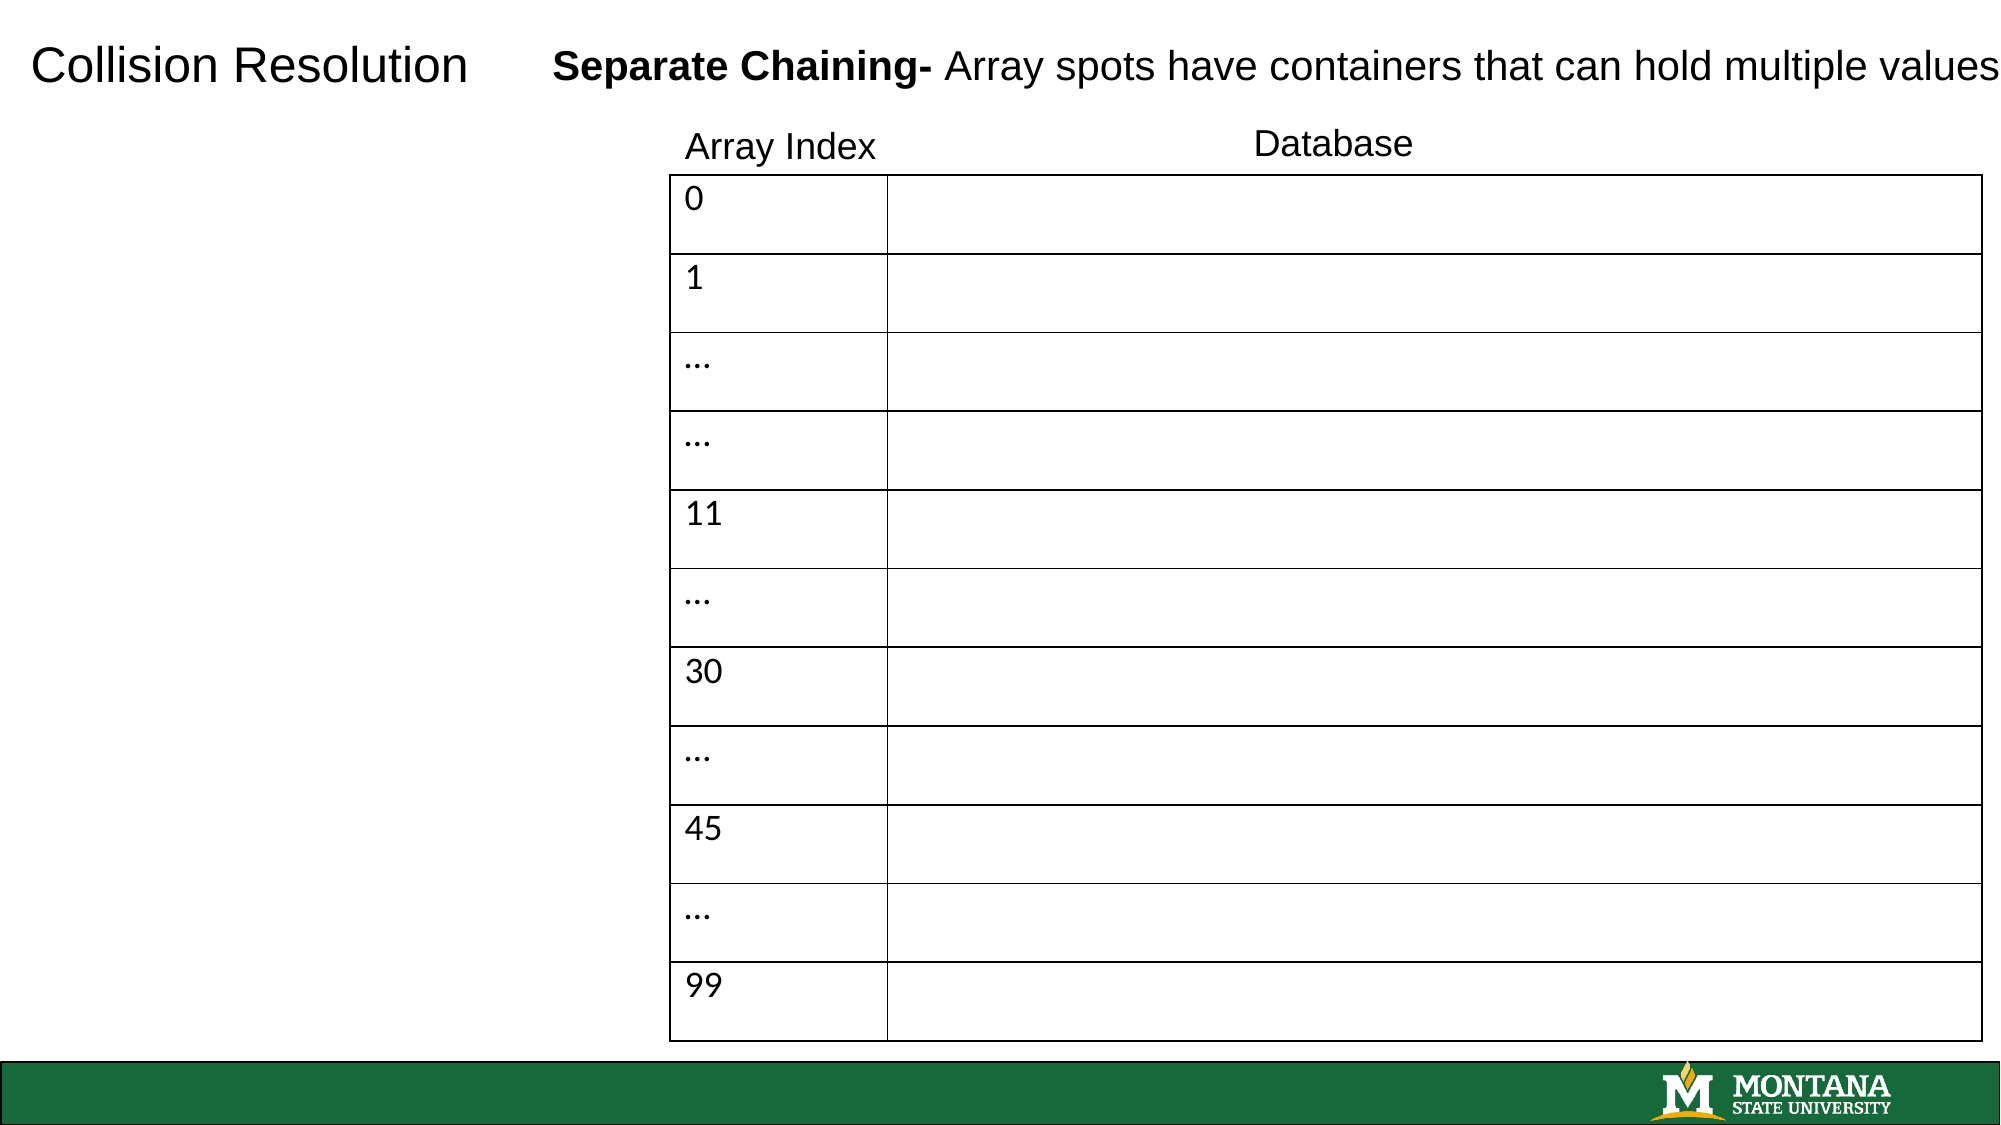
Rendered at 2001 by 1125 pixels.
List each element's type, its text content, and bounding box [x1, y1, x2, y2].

table_cell … [671, 569, 887, 646]
table_cell [888, 333, 1981, 410]
table_cell [888, 727, 1981, 804]
table_cell [888, 963, 1981, 1040]
table_cell 99 [671, 963, 887, 1040]
table_cell [888, 255, 1981, 332]
table_cell [888, 648, 1981, 725]
table_cell 45 [671, 806, 887, 883]
table_header [888, 176, 1981, 253]
table_cell … [671, 333, 887, 410]
table_header 0 [671, 176, 887, 253]
text_box Database [1238, 111, 1429, 172]
table_cell [888, 569, 1981, 646]
text_box Collision Resolution [15, 24, 484, 100]
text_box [0, 1060, 1648, 1125]
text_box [1892, 1060, 2000, 1125]
picture [1649, 1060, 1892, 1122]
table_cell 30 [671, 648, 887, 725]
table_cell 11 [671, 491, 887, 568]
table_cell [888, 491, 1981, 568]
text_box Array Index [670, 114, 892, 175]
table_cell … [671, 727, 887, 804]
table_cell [888, 806, 1981, 883]
table_cell … [671, 412, 887, 489]
table_cell [888, 884, 1981, 961]
text_box Separate Chaining- Array spots have containers that can hold multiple values [537, 30, 2000, 96]
table_cell [888, 412, 1981, 489]
table_cell … [671, 884, 887, 961]
table_cell 1 [671, 255, 887, 332]
